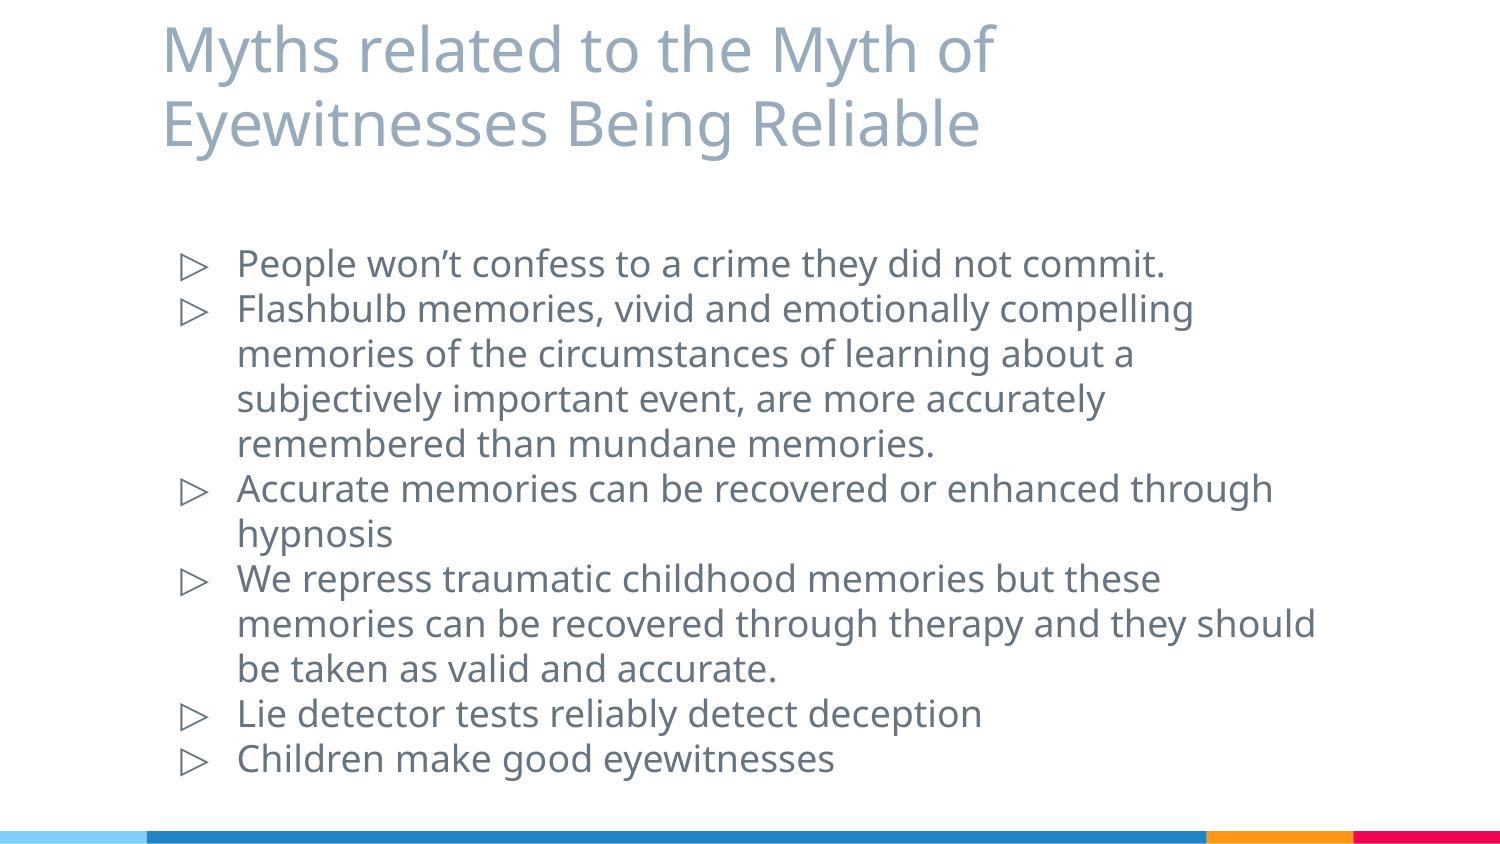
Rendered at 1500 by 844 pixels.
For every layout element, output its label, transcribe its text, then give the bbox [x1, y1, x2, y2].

title Myths related to the Myth of Eyewitnesses Being Reliable [146, 33, 1207, 175]
list People won’t confess to a crime they did not commit. Flashbulb memories, vivid and emotionally compelling memories of the circumstances of learning about a subjectively important event, are more accurately remembered than mundane memories. Accurate memories can be recovered or enhanced through hypnosis We repress traumatic childhood memories but these memories can be recovered through therapy and they should be taken as valid and accurate. Lie detector tests reliably detect deception Children make good eyewitnesses [146, 225, 1358, 809]
